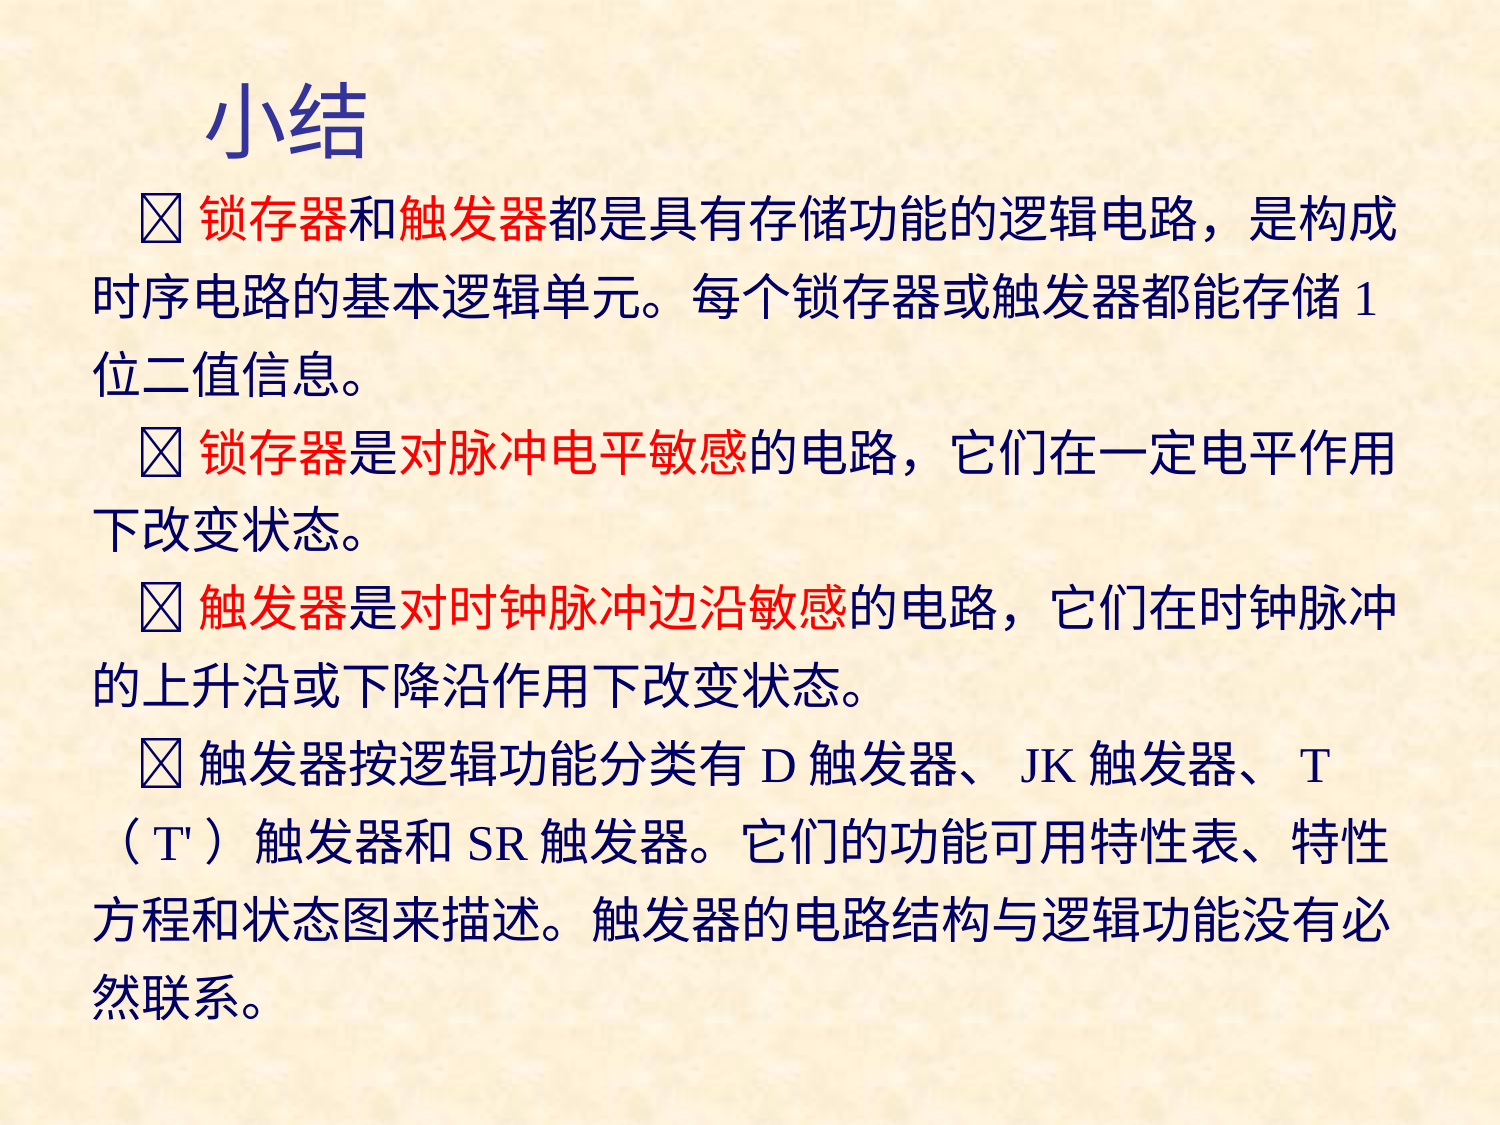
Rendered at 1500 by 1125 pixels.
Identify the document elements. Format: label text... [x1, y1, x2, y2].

picture [0, 0, 1500, 1125]
title 小结 [188, 37, 1468, 177]
text_box 锁存器和触发器都是具有存储功能的逻辑电路，是构成时序电路的基本逻辑单元。每个锁存器或触发器都能存储1位二值信息。 锁存器是对脉冲电平敏感的电路，它们在一定电平作用下改变状态。 触发器是对时钟脉冲边沿敏感的电路，它们在时钟脉冲的上升沿或下降沿作用下改变状态。 触发器按逻辑功能分类有D触发器、JK触发器、T（T'）触发器和SR触发器。它们的功能可用特性表、特性方程和状态图来描述。触发器的电路结构与逻辑功能没有必然联系。 [76, 161, 1441, 1034]
